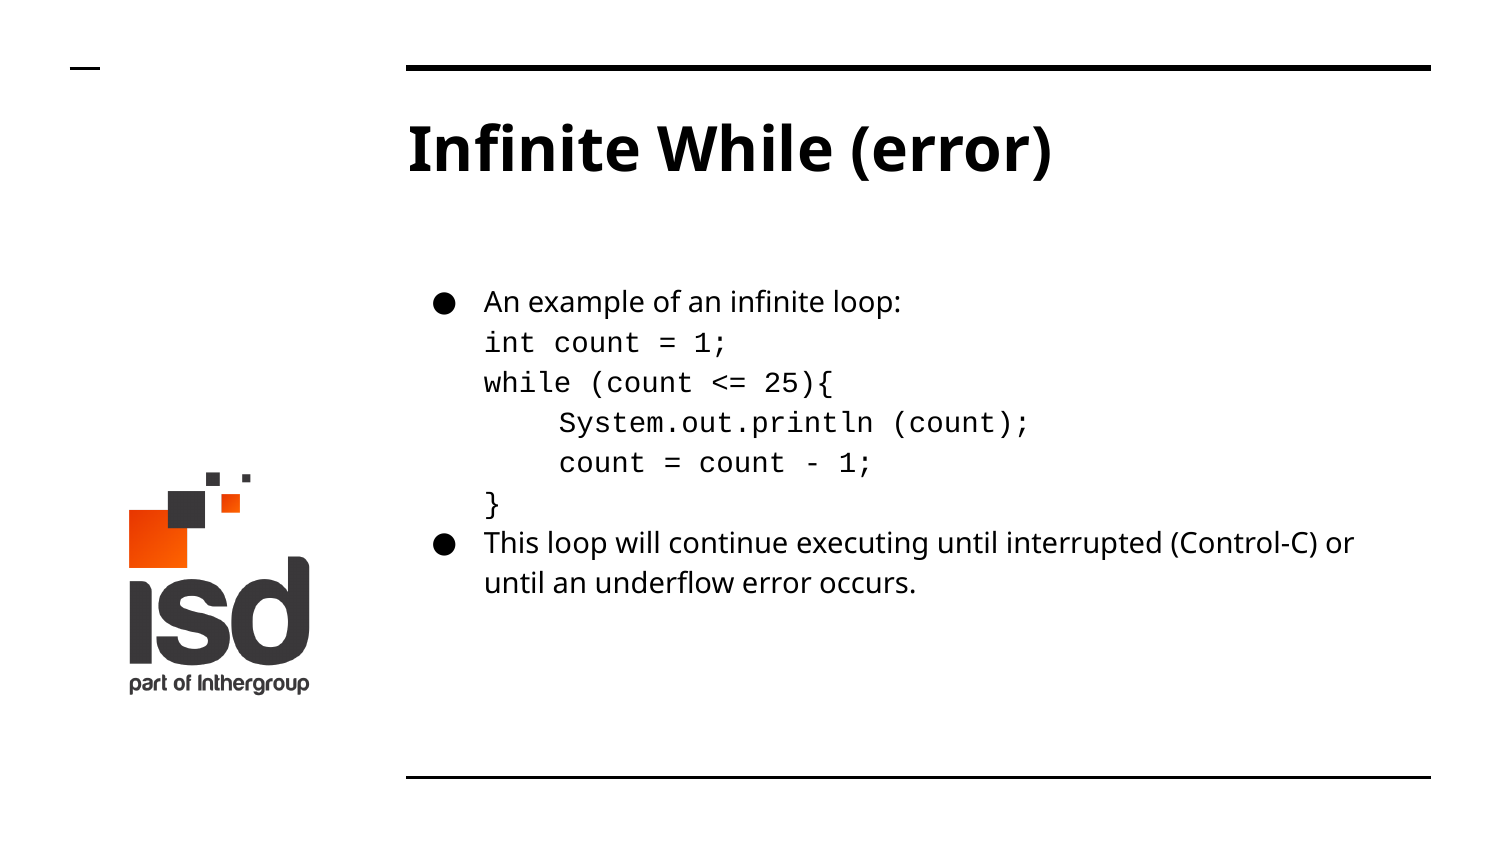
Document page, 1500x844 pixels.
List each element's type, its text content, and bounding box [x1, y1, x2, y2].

title Infinite While (error) [393, 94, 1431, 199]
picture [37, 414, 382, 756]
list An example of an infinite loop: int count = 1; while (count <= 25){ System.out.println (count); count = count - 1; } This loop will continue executing until interrupted (Control-C) or until an underflow error occurs. [393, 262, 1431, 756]
